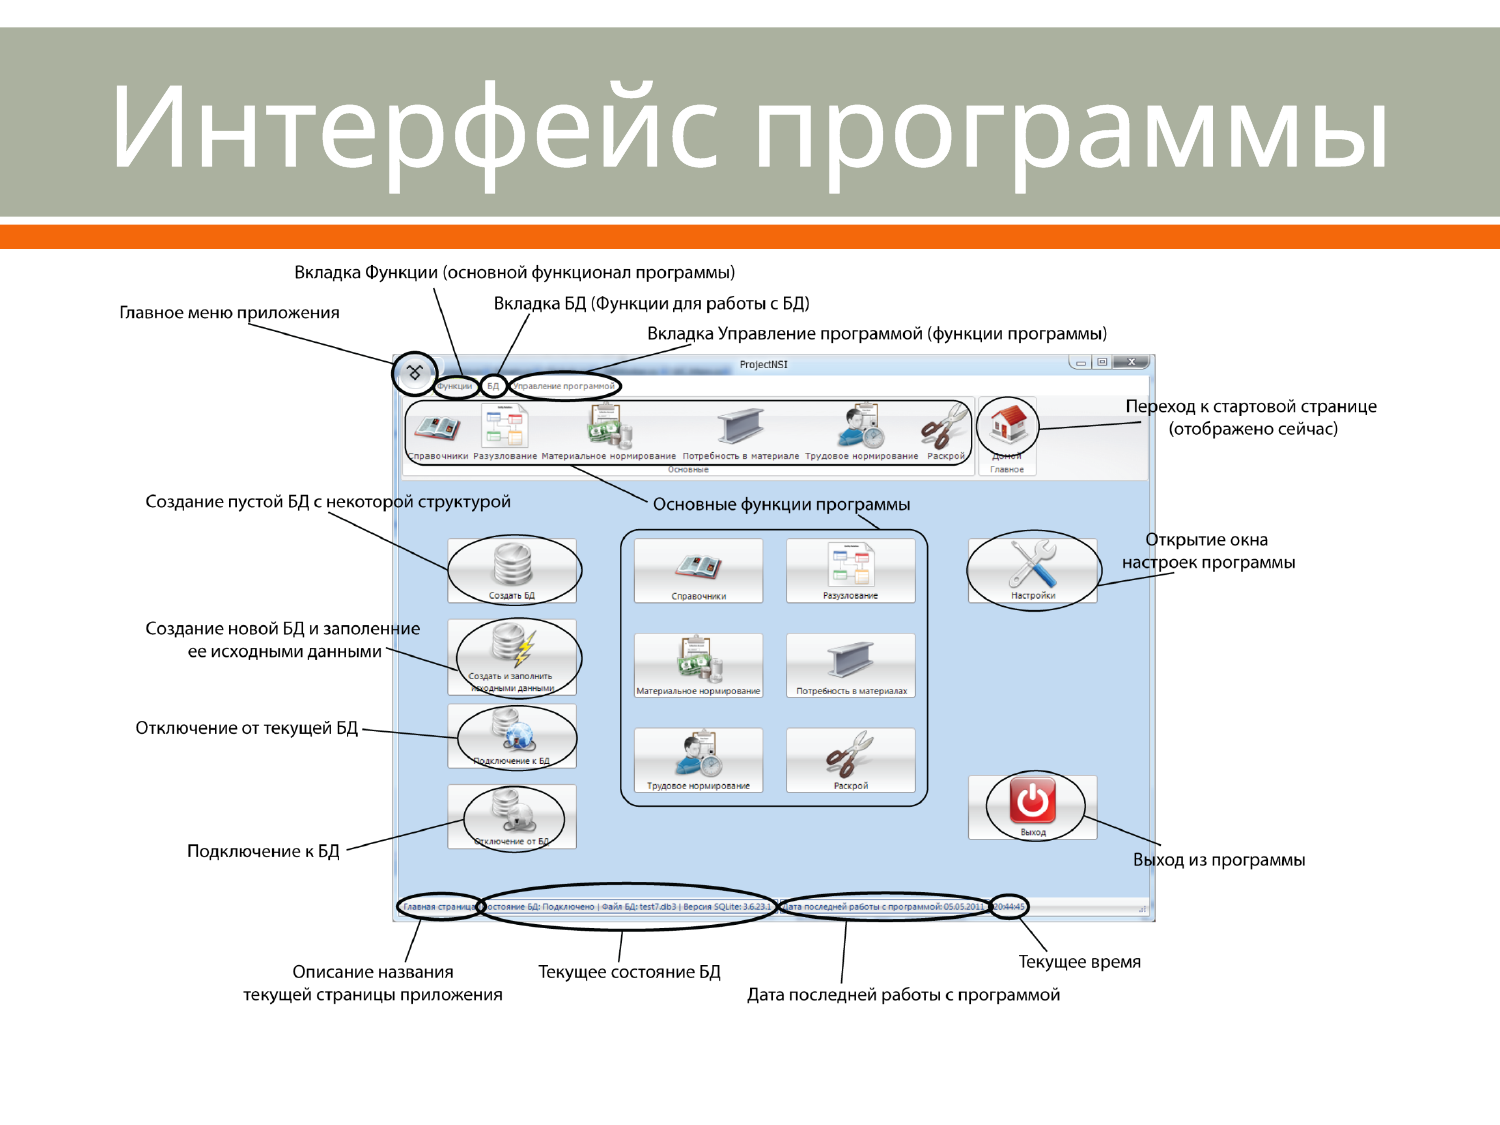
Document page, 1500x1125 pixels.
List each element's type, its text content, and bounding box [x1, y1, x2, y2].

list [119, 262, 1381, 1006]
title Интерфейс программы [75, 29, 1425, 213]
